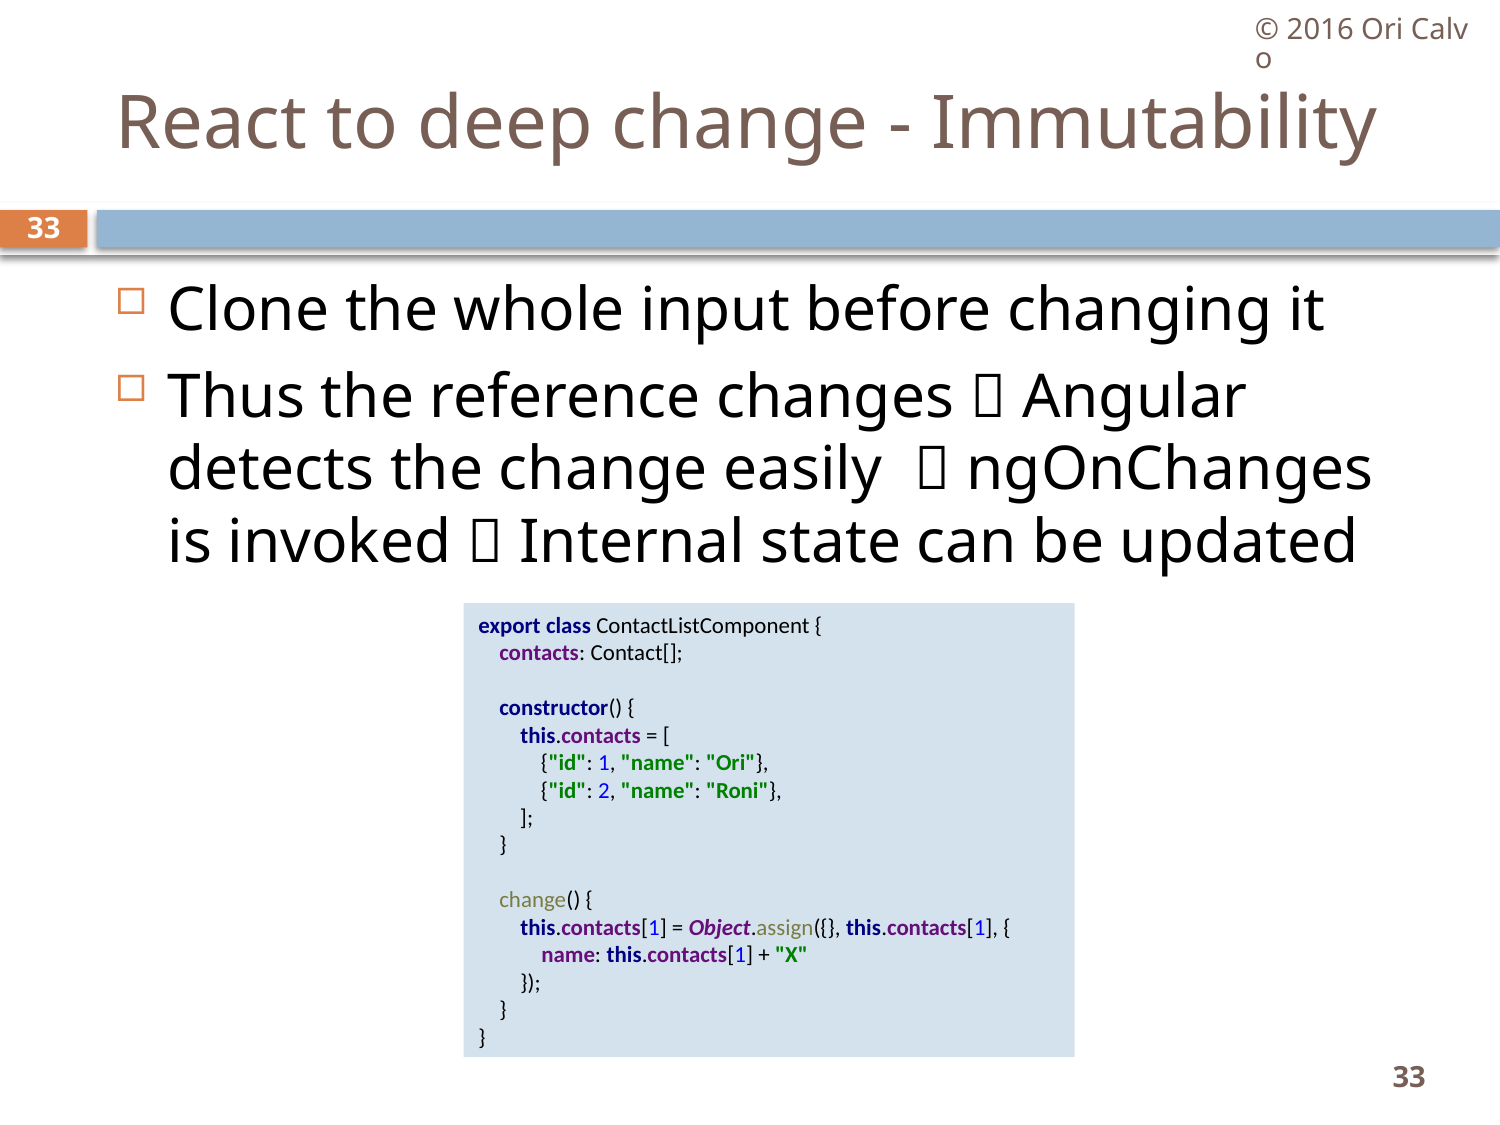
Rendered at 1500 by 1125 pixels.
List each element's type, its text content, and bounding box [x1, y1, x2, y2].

title React to deep change - Immutability [100, 37, 1438, 200]
slide_number 33 [0, 208, 88, 249]
footer © 2016 Ori Calvo [1240, 0, 1500, 60]
list Clone the whole input before changing it Thus the reference changes  Angular detects the change easily  ngOnChanges is invoked  Internal state can be updated [100, 262, 1438, 1000]
text_box export class ContactListComponent { contacts: Contact[]; constructor() { this.contacts = [ {"id": 1, "name": "Ori"}, {"id": 2, "name": "Roni"}, ]; } change() { this.contacts[1] = Object.assign({}, this.contacts[1], { name: this.contacts[1] + "X" }); } } [463, 603, 1075, 1058]
